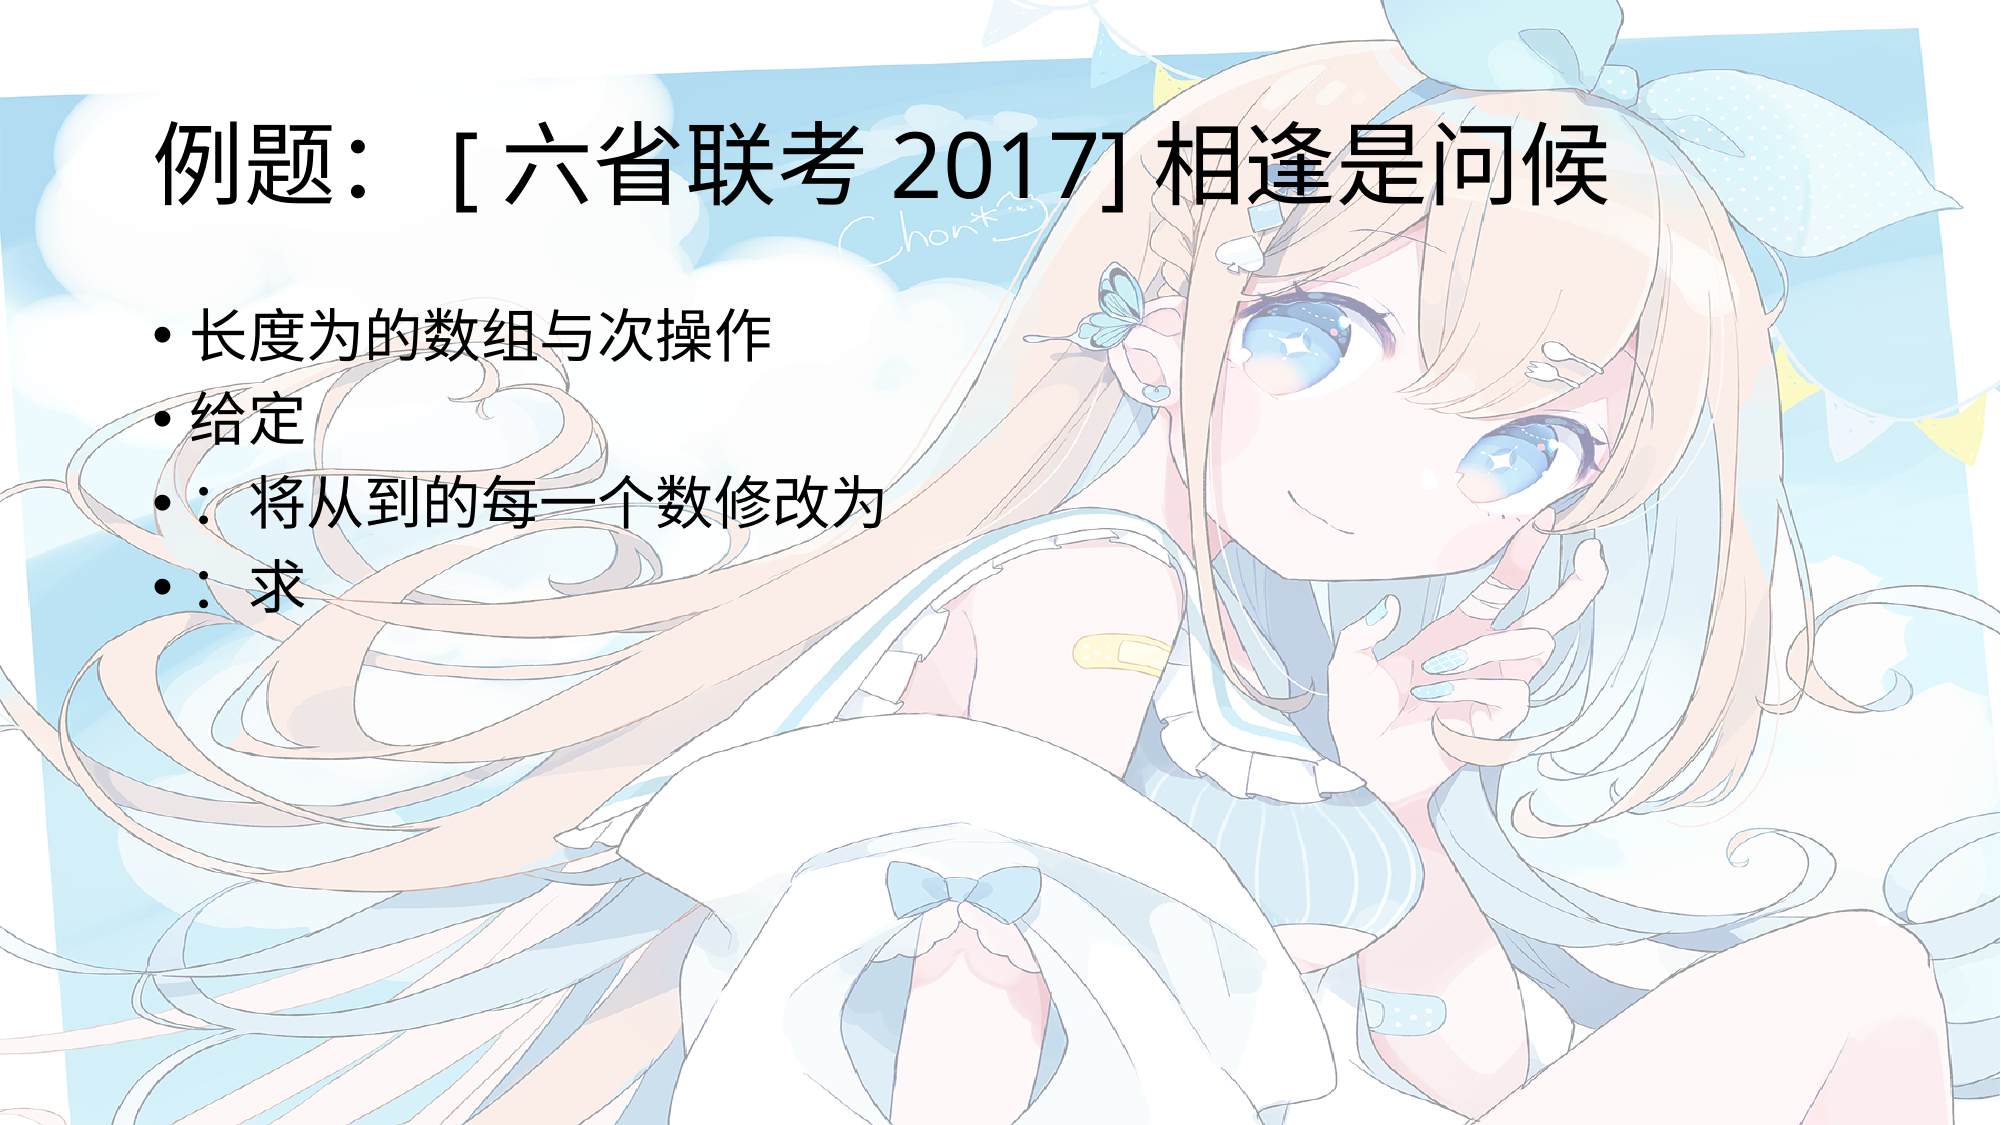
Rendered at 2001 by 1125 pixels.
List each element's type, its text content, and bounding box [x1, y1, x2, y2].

title 例题：[六省联考2017]相逢是问候 [137, 59, 1863, 278]
